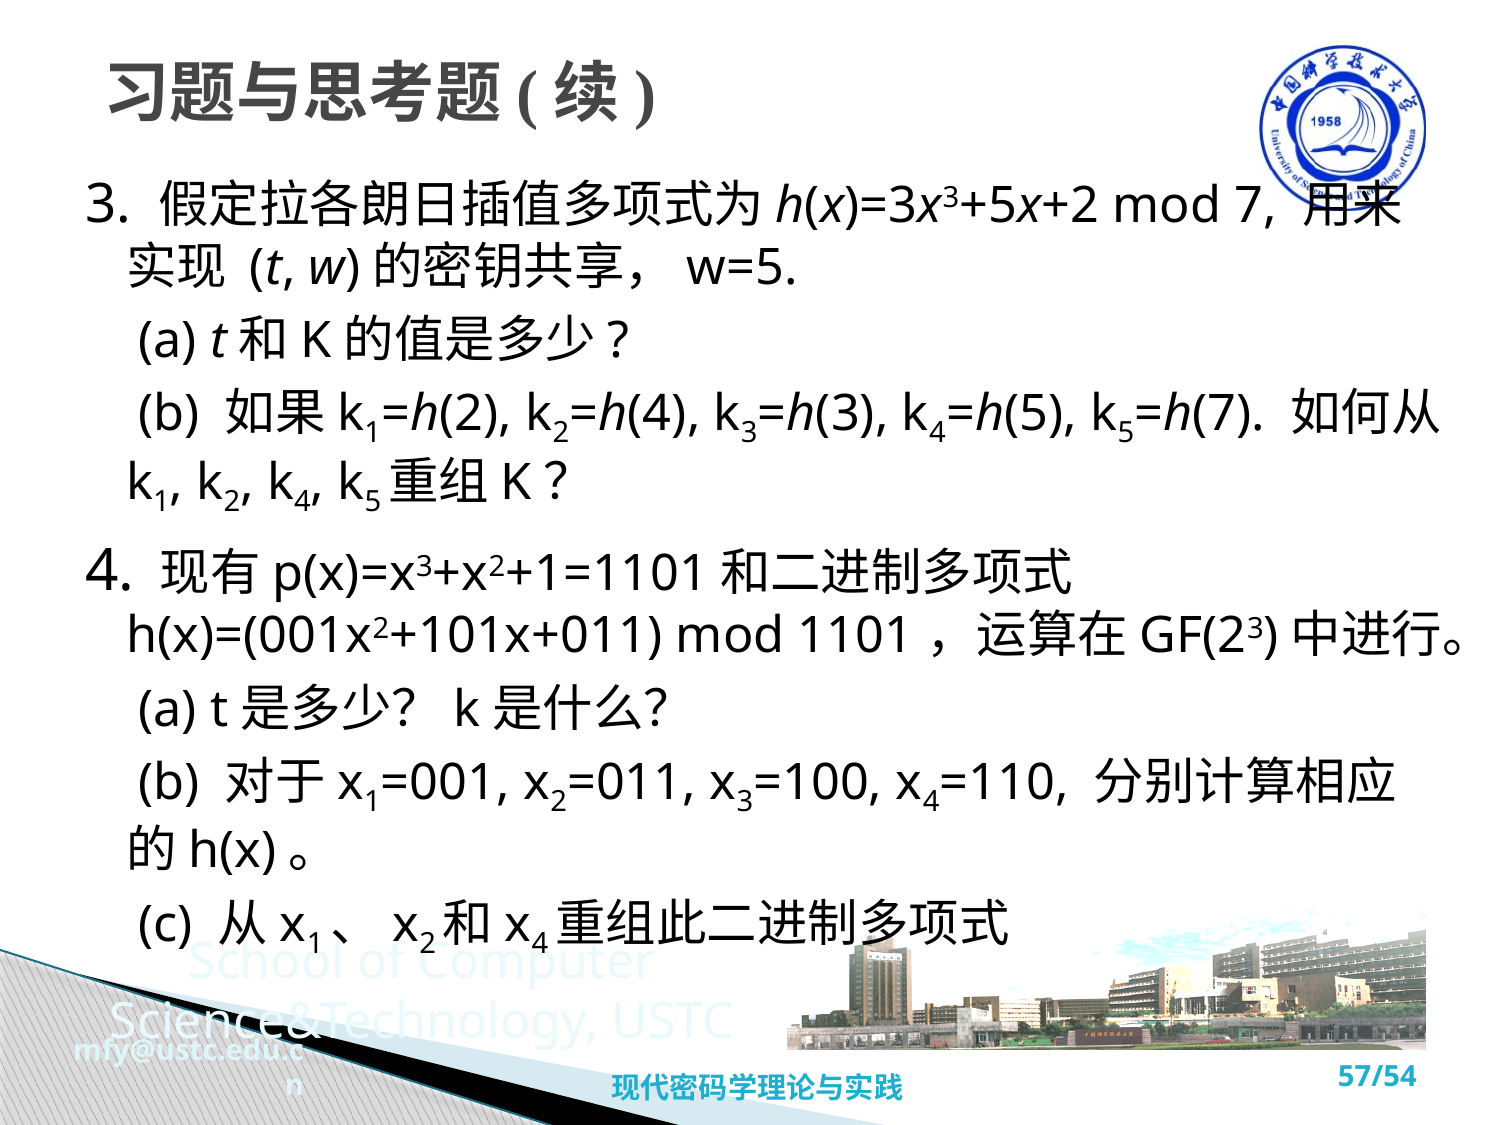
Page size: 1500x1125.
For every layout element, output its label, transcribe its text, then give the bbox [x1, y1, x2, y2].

list 3. 假定拉各朗日插值多项式为h(x)=3x3+5x+2 mod 7, 用来实现 (t, w)的密钥共享，w=5. (a) t和K的值是多少? (b) 如果k1=h(2), k2=h(4), k3=h(3), k4=h(5), k5=h(7). 如何从k1, k2, k4, k5重组K？ 4. 现有p(x)=x3+x2+1=1101和二进制多项式h(x)=(001x2+101x+011) mod 1101，运算在GF(23)中进行。 (a) t是多少？k是什么？ (b) 对于x1=001, x2=011, x3=100, x4=110, 分别计算相应的h(x)。 (c) 从x1、x2和x4重组此二进制多项式 [53, 160, 1459, 988]
list 用于安全地分发A和B通信的新会话密钥 对于重放攻击是脆弱的，如果老会话密钥被破了的话 因此需要第三个消息来使得B相信是和A通信 有几种改进方法 增加时间戳(Denning 81) 使用一个额外的nonce (Neuman 93) [787, 988, 1426, 1050]
picture [1259, 45, 1426, 160]
title 习题与思考题(续) [88, 42, 1376, 138]
